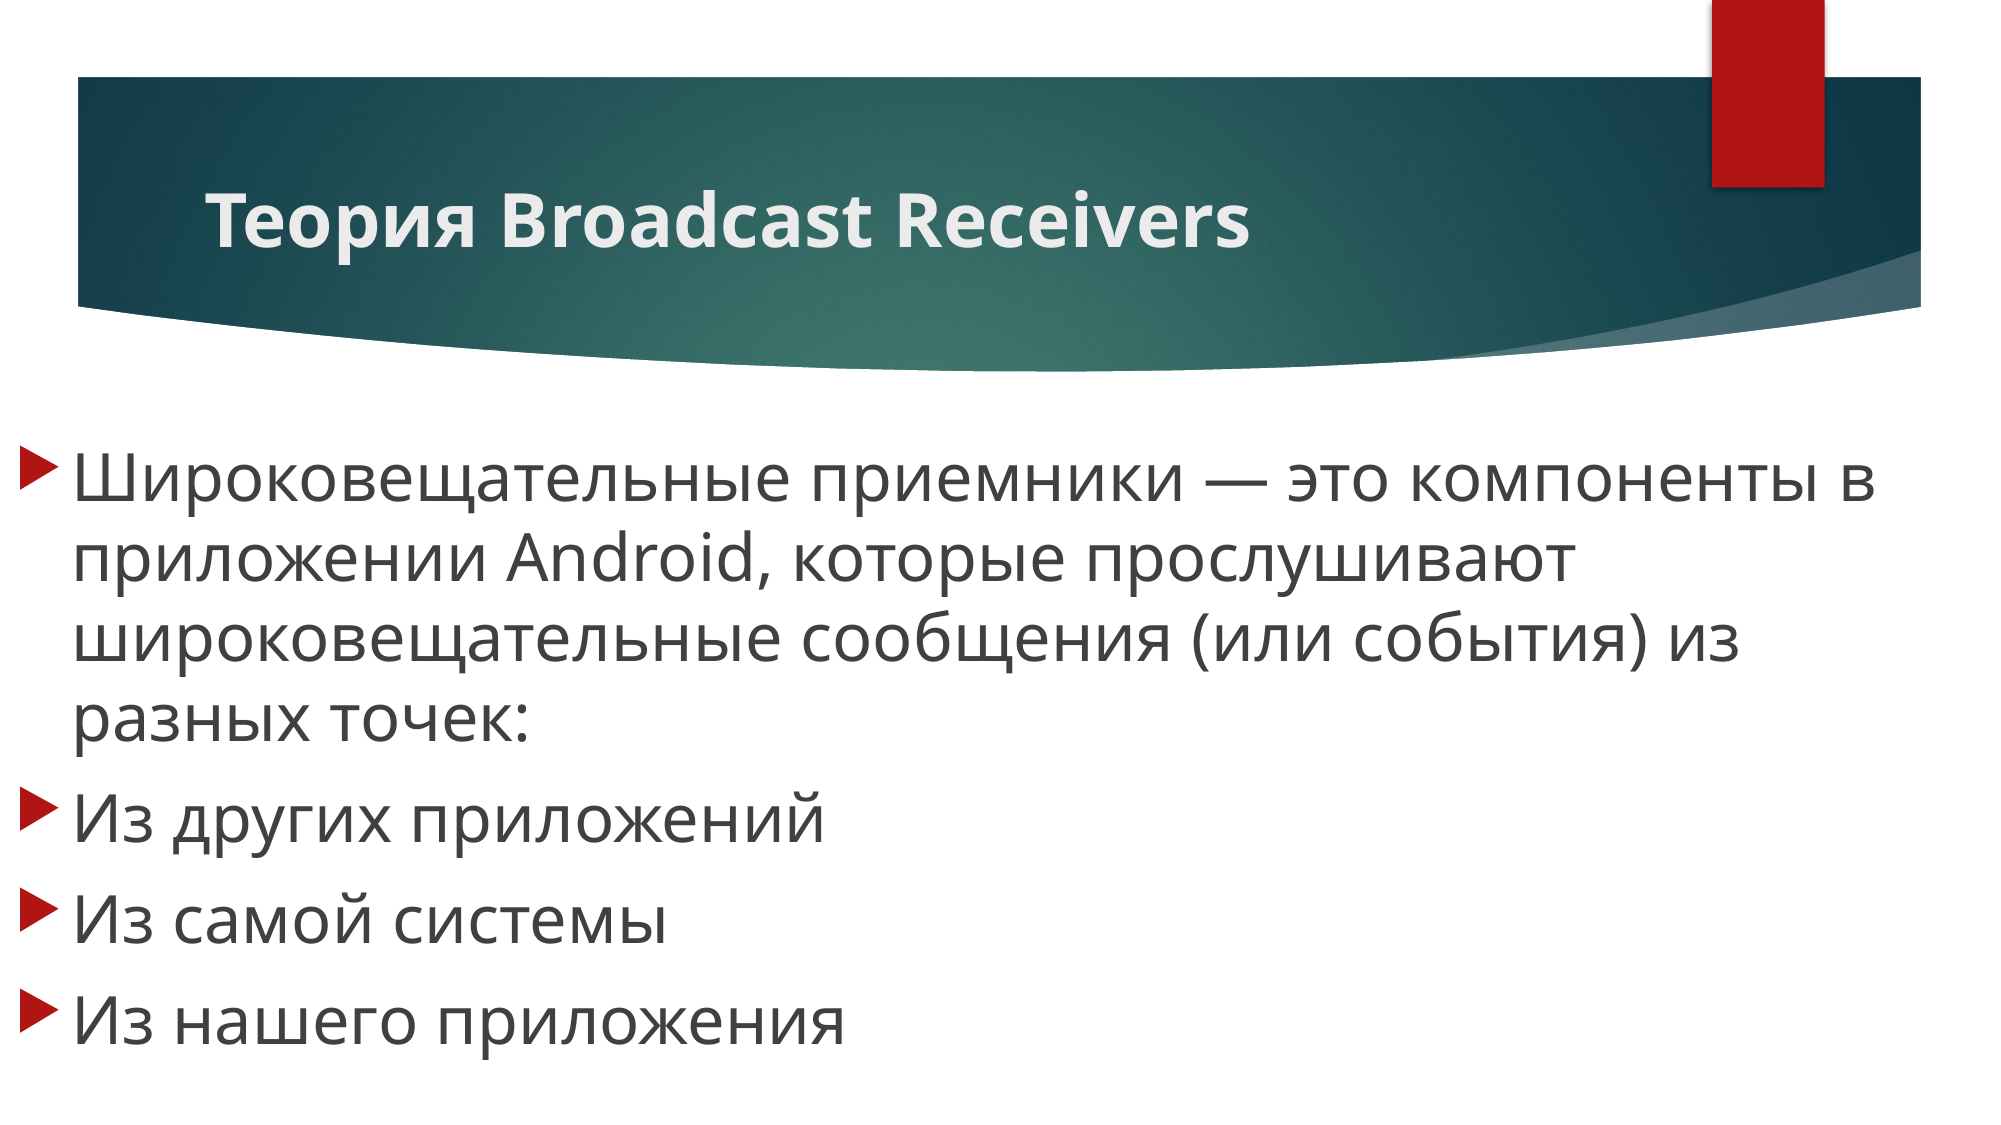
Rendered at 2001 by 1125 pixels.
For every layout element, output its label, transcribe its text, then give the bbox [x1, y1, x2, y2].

title Теория Broadcast Receivers [189, 159, 1638, 276]
list Широковещательные приемники — это компоненты в приложении Android, которые прослушивают широковещательные сообщения (или события) из разных точек: Из других приложений Из самой системы Из нашего приложения [0, 427, 1957, 1073]
